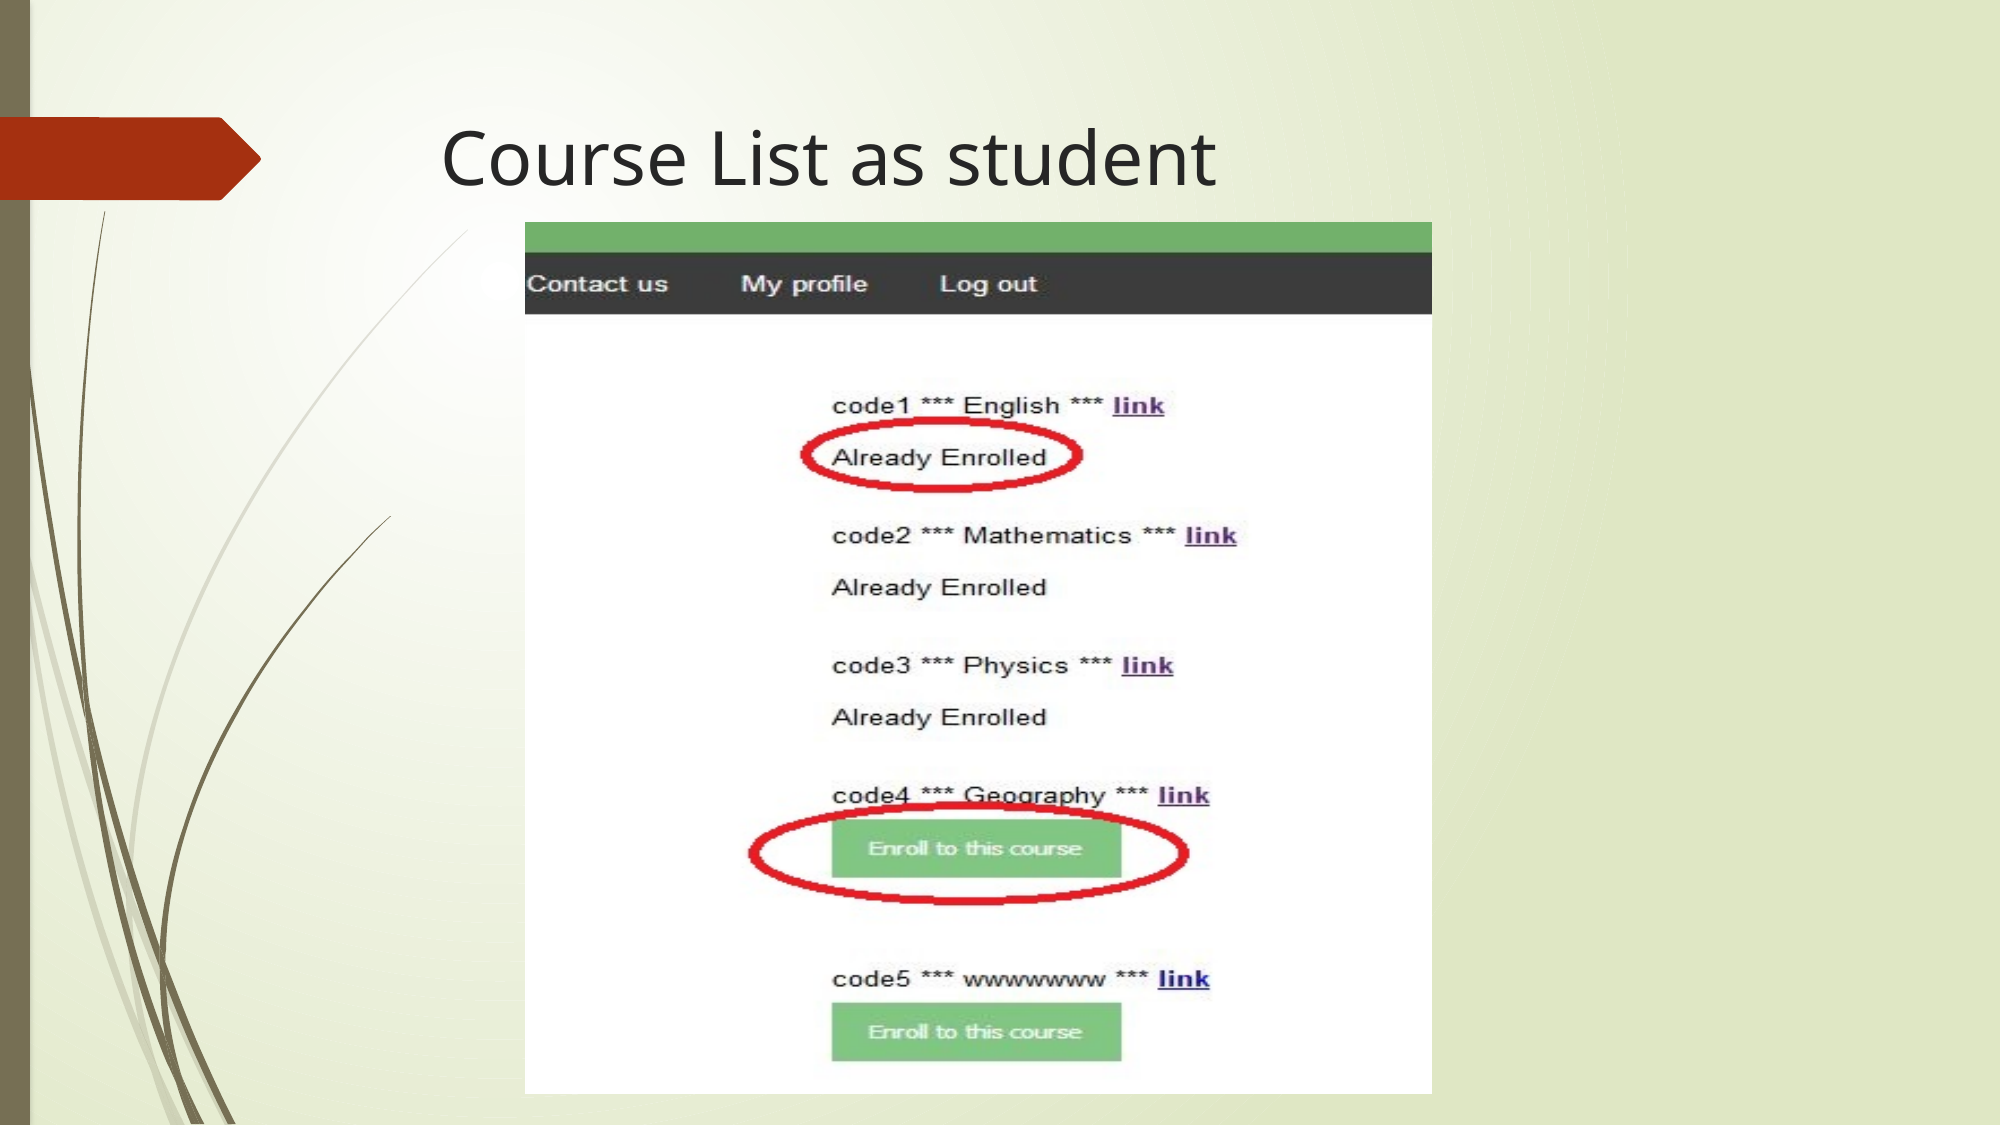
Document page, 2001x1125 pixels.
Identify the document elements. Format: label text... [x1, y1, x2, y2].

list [524, 222, 1432, 1094]
title Course List as student [425, 102, 1888, 313]
